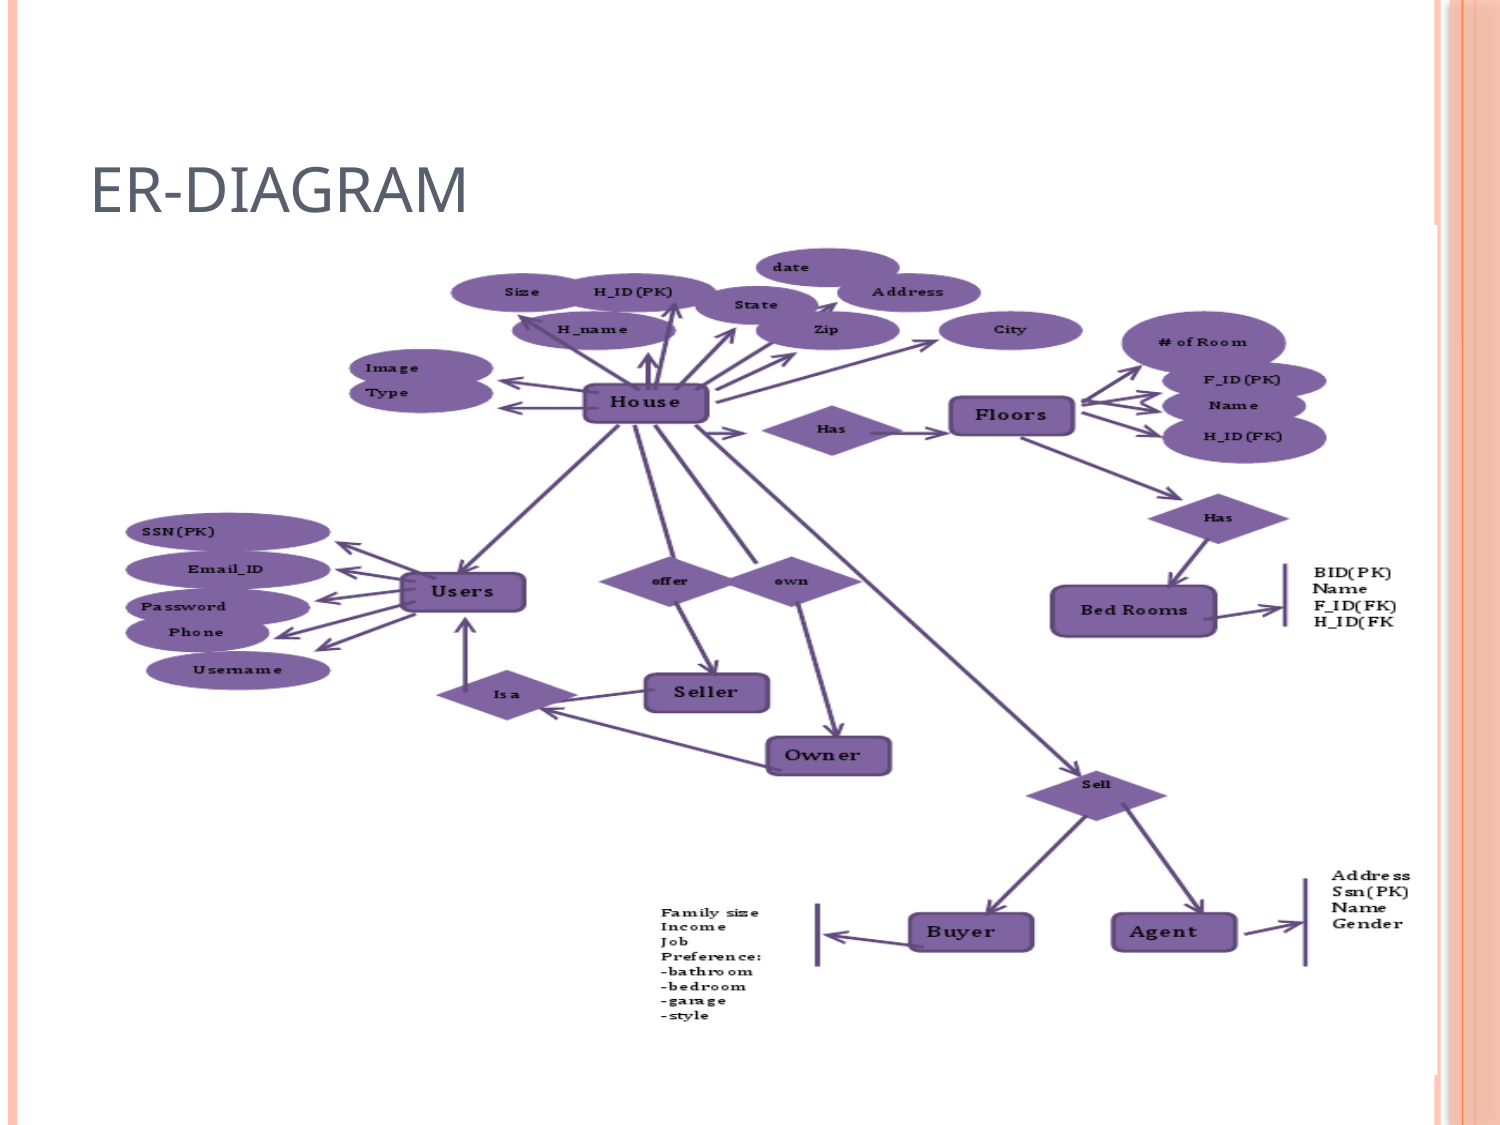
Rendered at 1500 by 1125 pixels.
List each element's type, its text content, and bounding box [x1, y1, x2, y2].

title ER-Diagram [75, 45, 1300, 221]
picture [61, 224, 1438, 1076]
